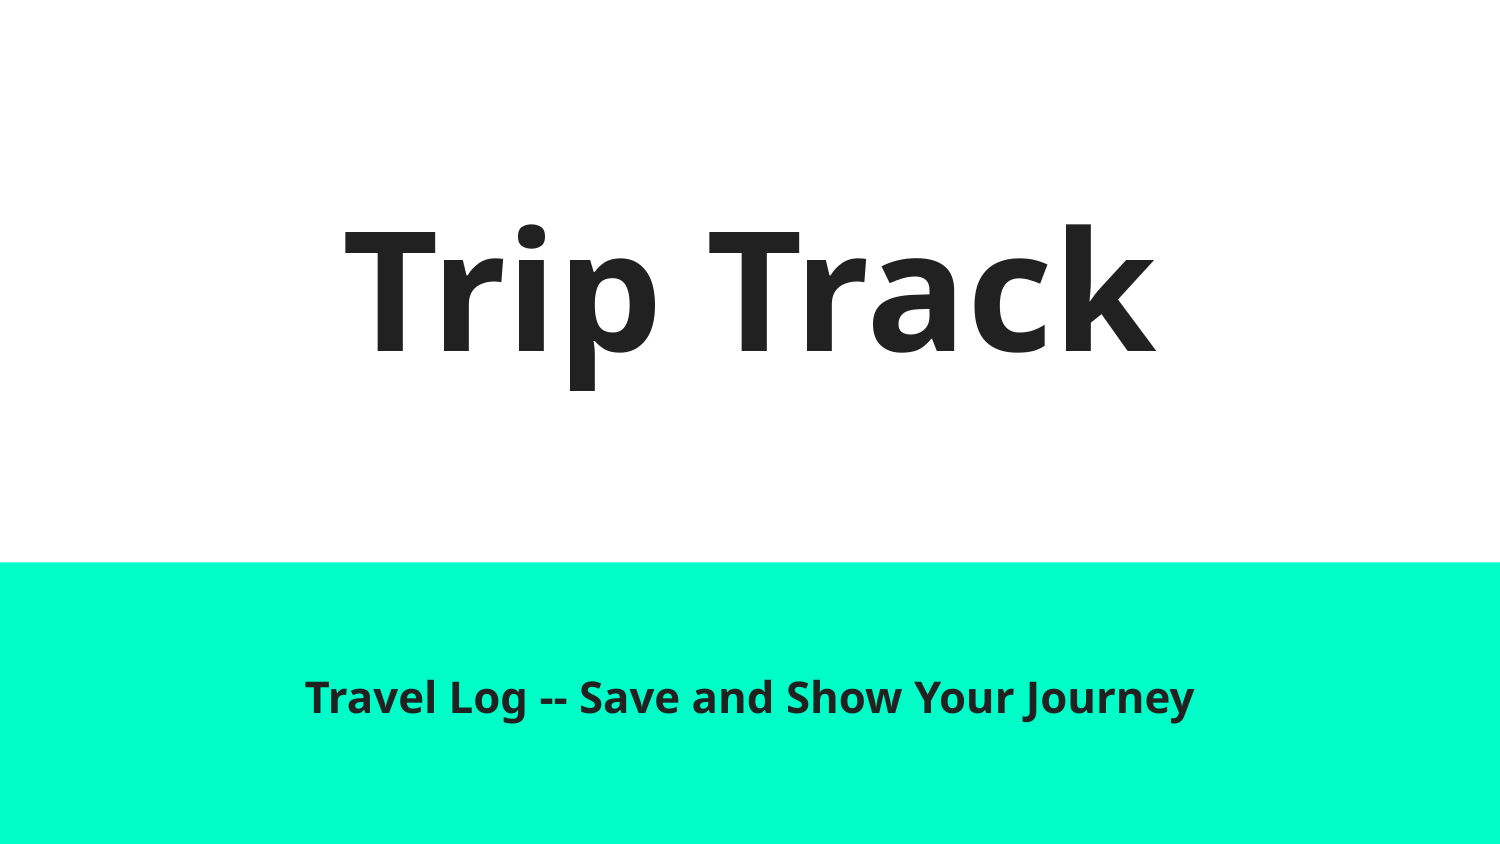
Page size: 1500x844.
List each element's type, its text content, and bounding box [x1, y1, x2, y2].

subtitle Travel Log -- Save and Show Your Journey [51, 638, 1449, 755]
title Trip Track [51, 64, 1449, 506]
